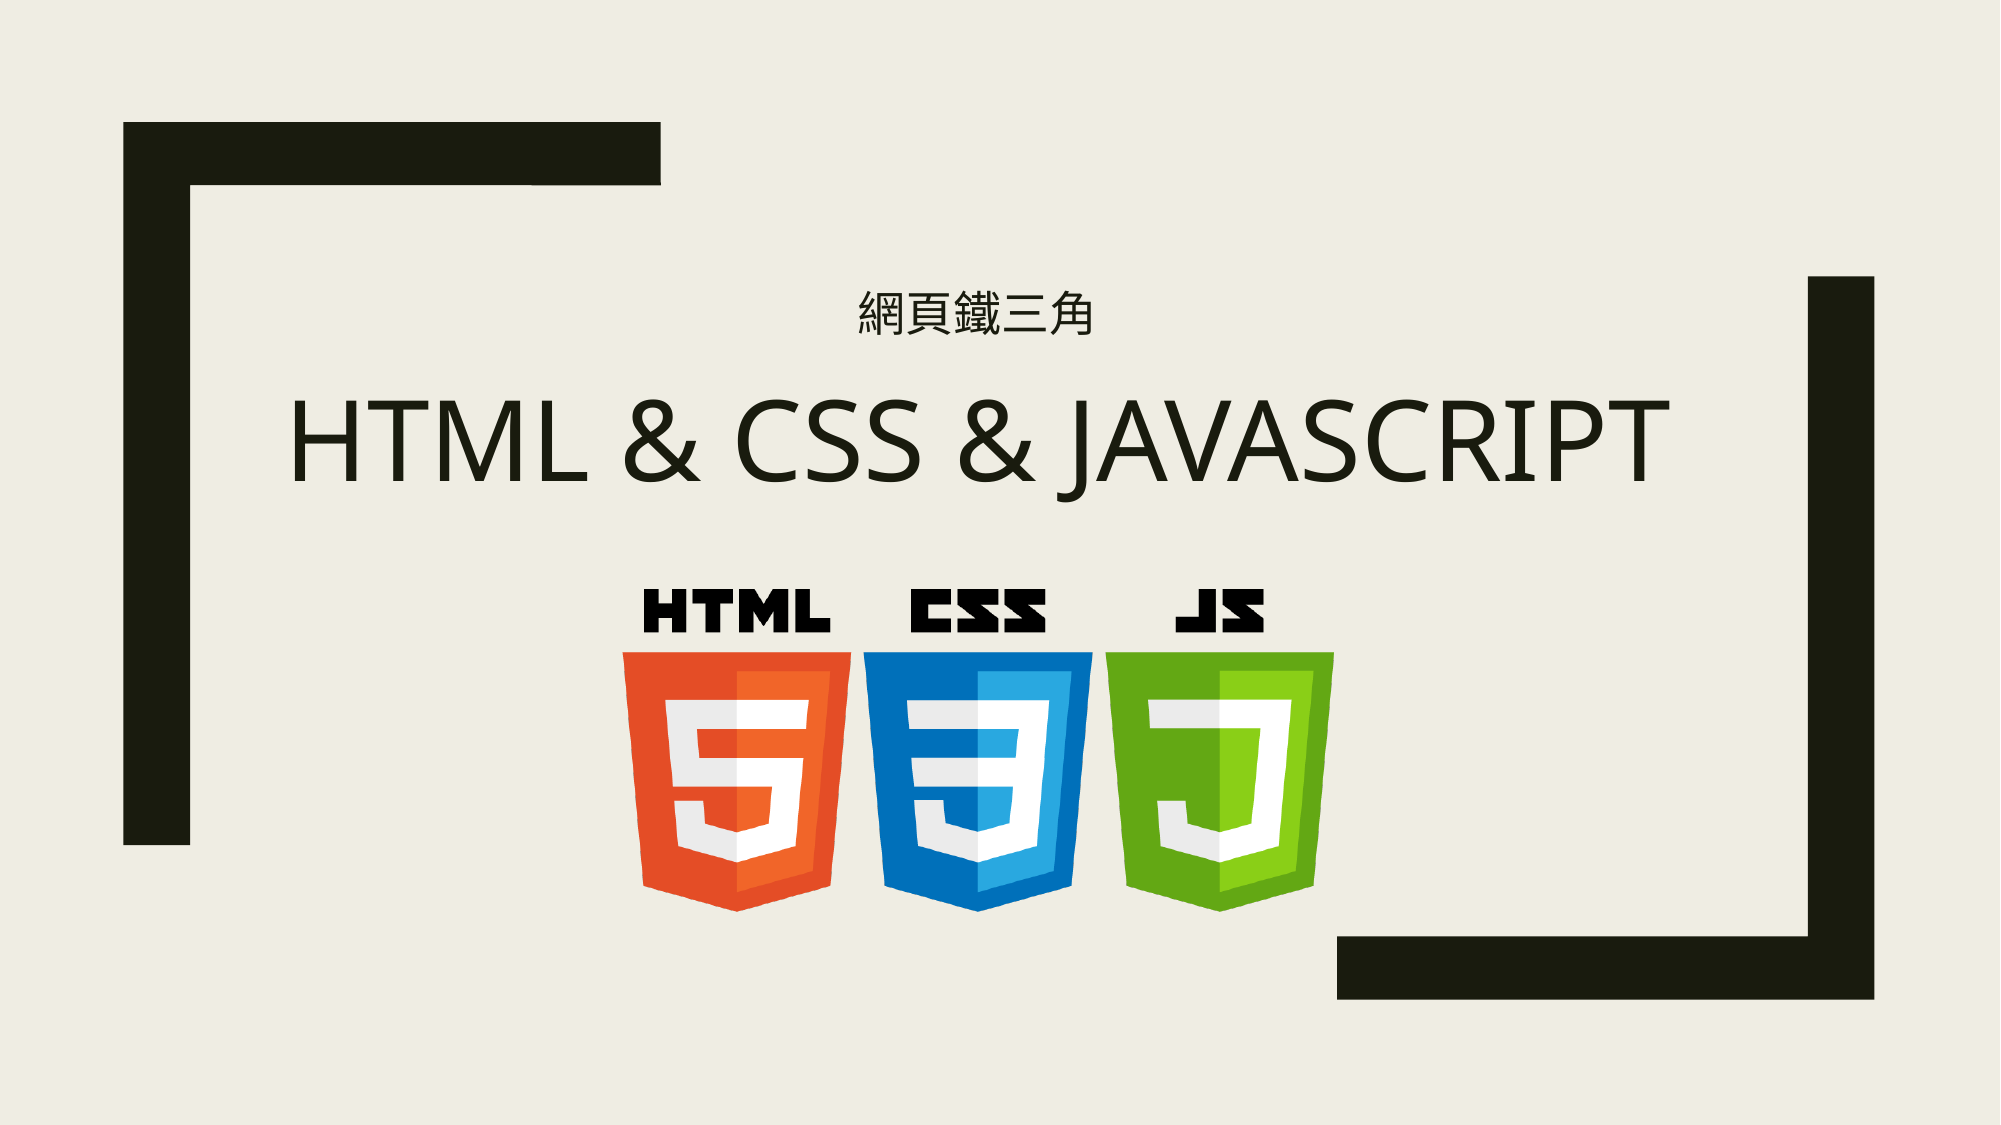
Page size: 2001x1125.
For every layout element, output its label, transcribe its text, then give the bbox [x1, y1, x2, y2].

title HTML & CSS & Javascript [112, 367, 1844, 513]
subtitle 網頁鐵三角 [417, 269, 1539, 362]
picture [622, 541, 1334, 959]
